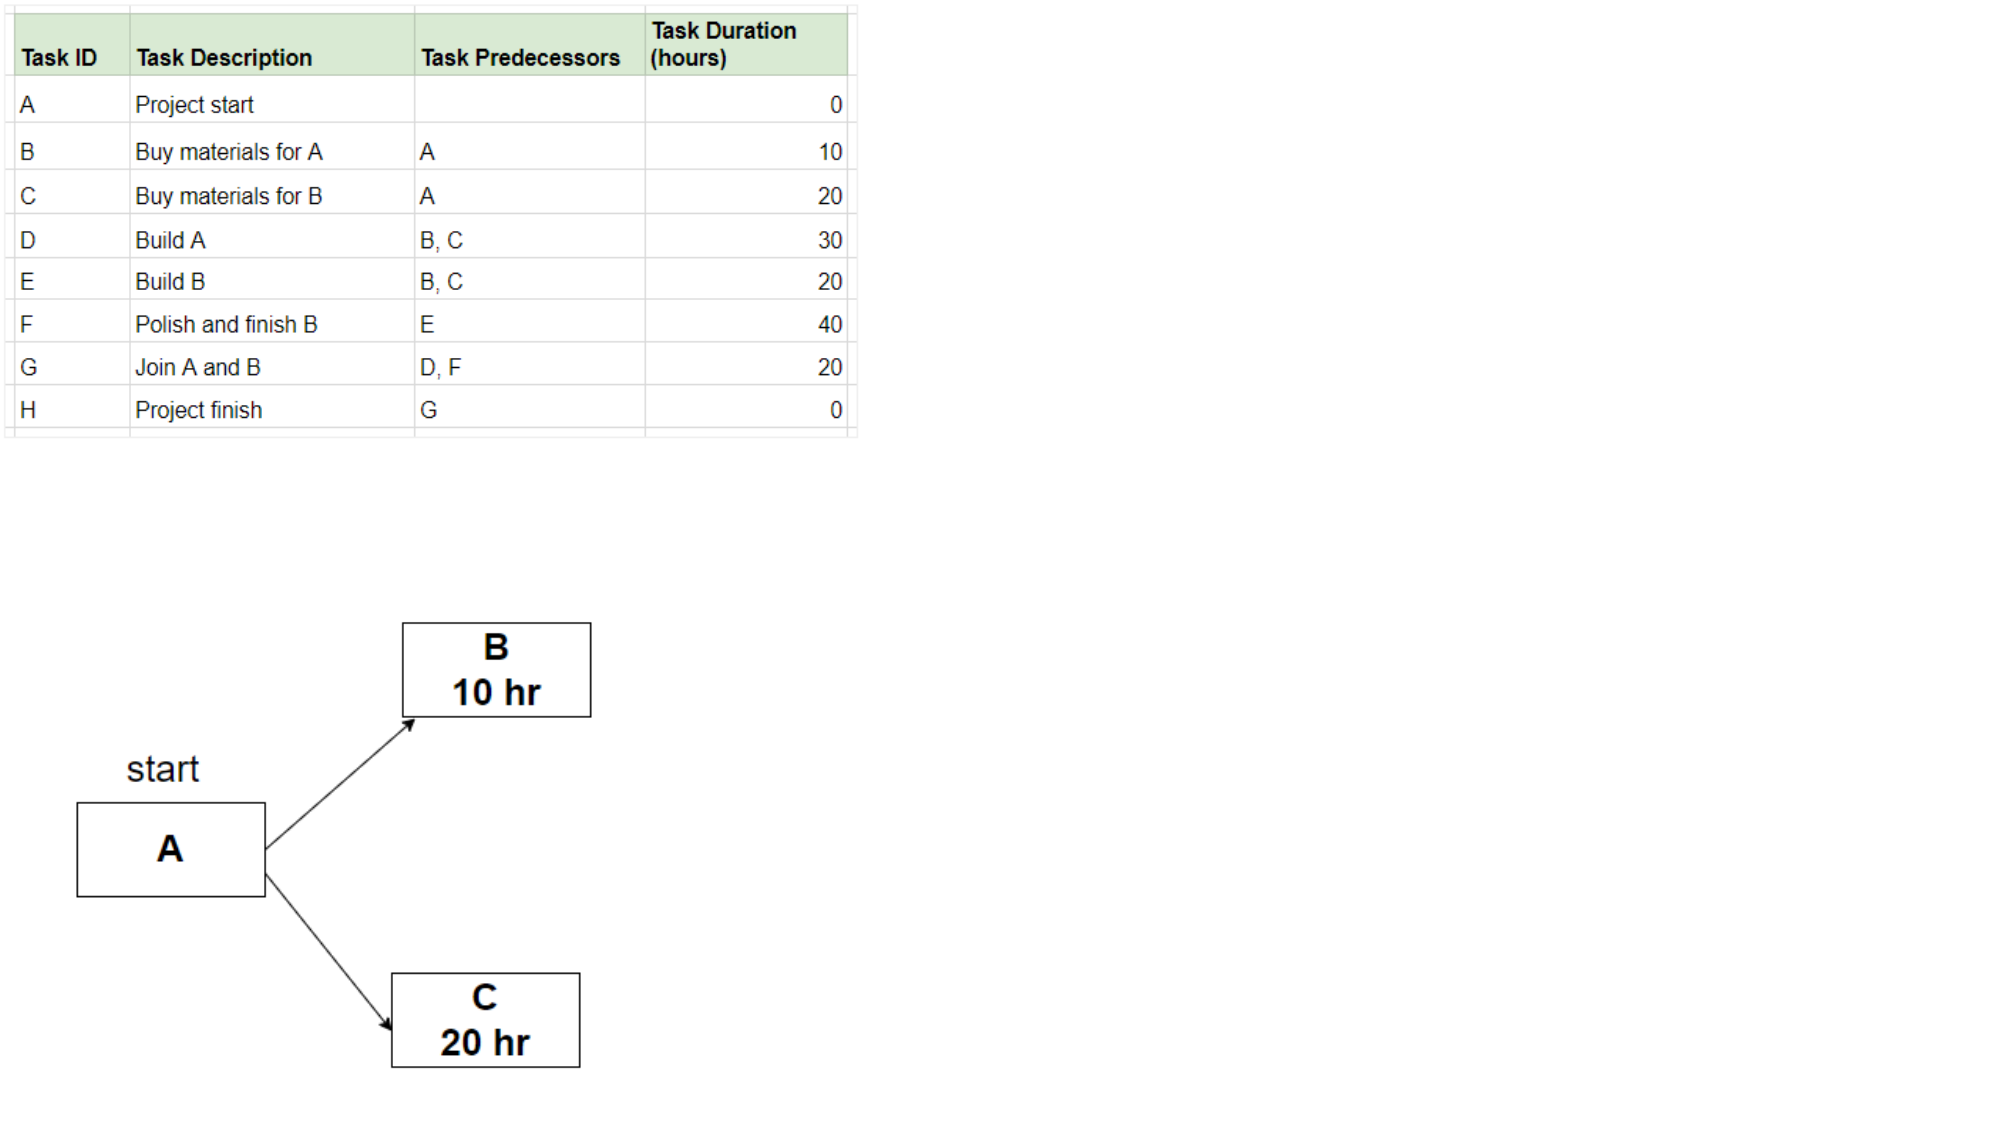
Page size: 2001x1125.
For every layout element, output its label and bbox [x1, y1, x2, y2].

picture [22, 585, 645, 1101]
picture [0, 0, 864, 444]
